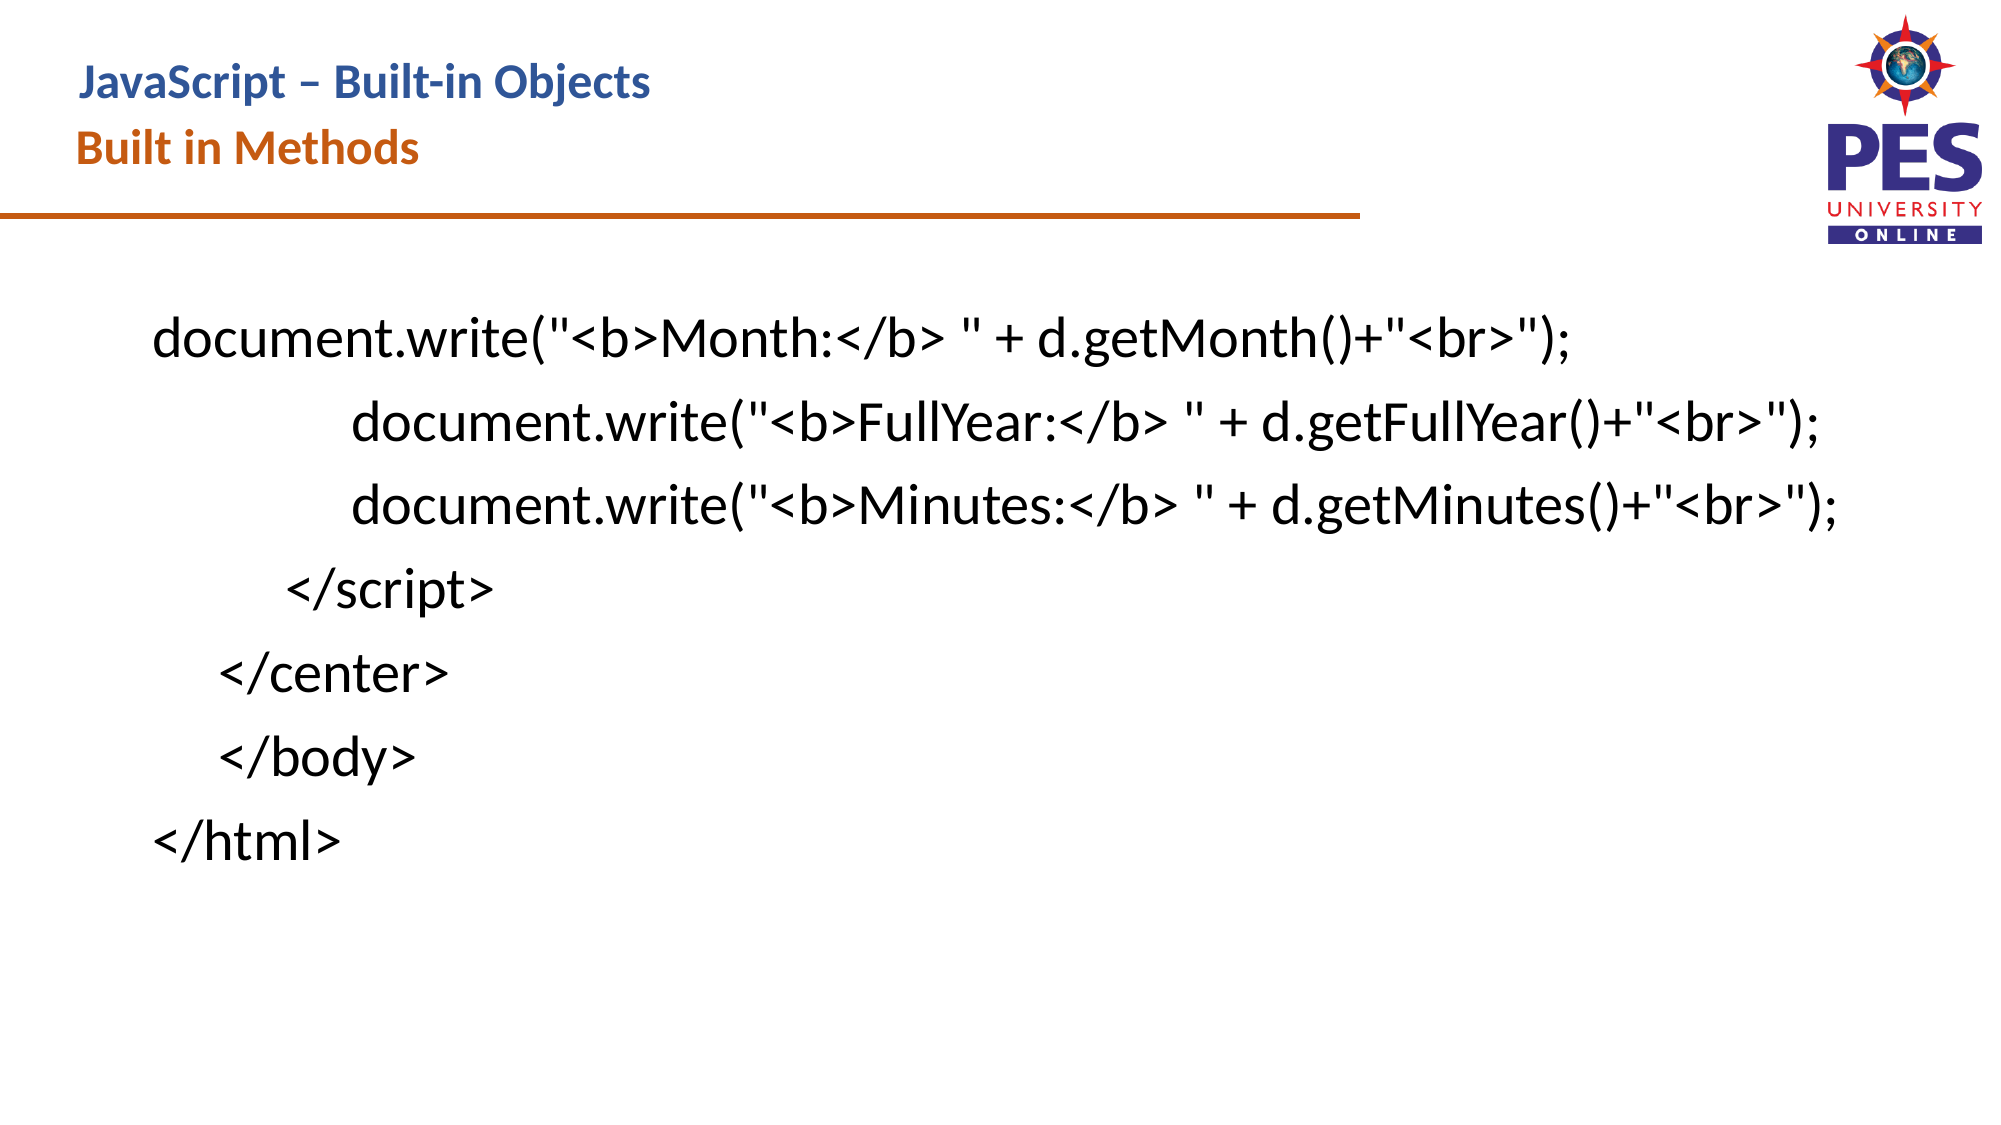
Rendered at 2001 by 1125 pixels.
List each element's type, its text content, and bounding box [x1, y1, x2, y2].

text_box Built in Methods [60, 106, 1374, 182]
picture [1828, 14, 1982, 244]
text_box JavaScript – Built-in Objects [64, 41, 1295, 117]
list document.write("<b>Month:</b> " + d.getMonth()+"<br>"); document.write("<b>FullYear:</b> " + d.getFullYear()+"<br>"); document.write("<b>Minutes:</b> " + d.getMinutes()+"<br>"); </script> </center> </body> </html> [137, 299, 1863, 1014]
